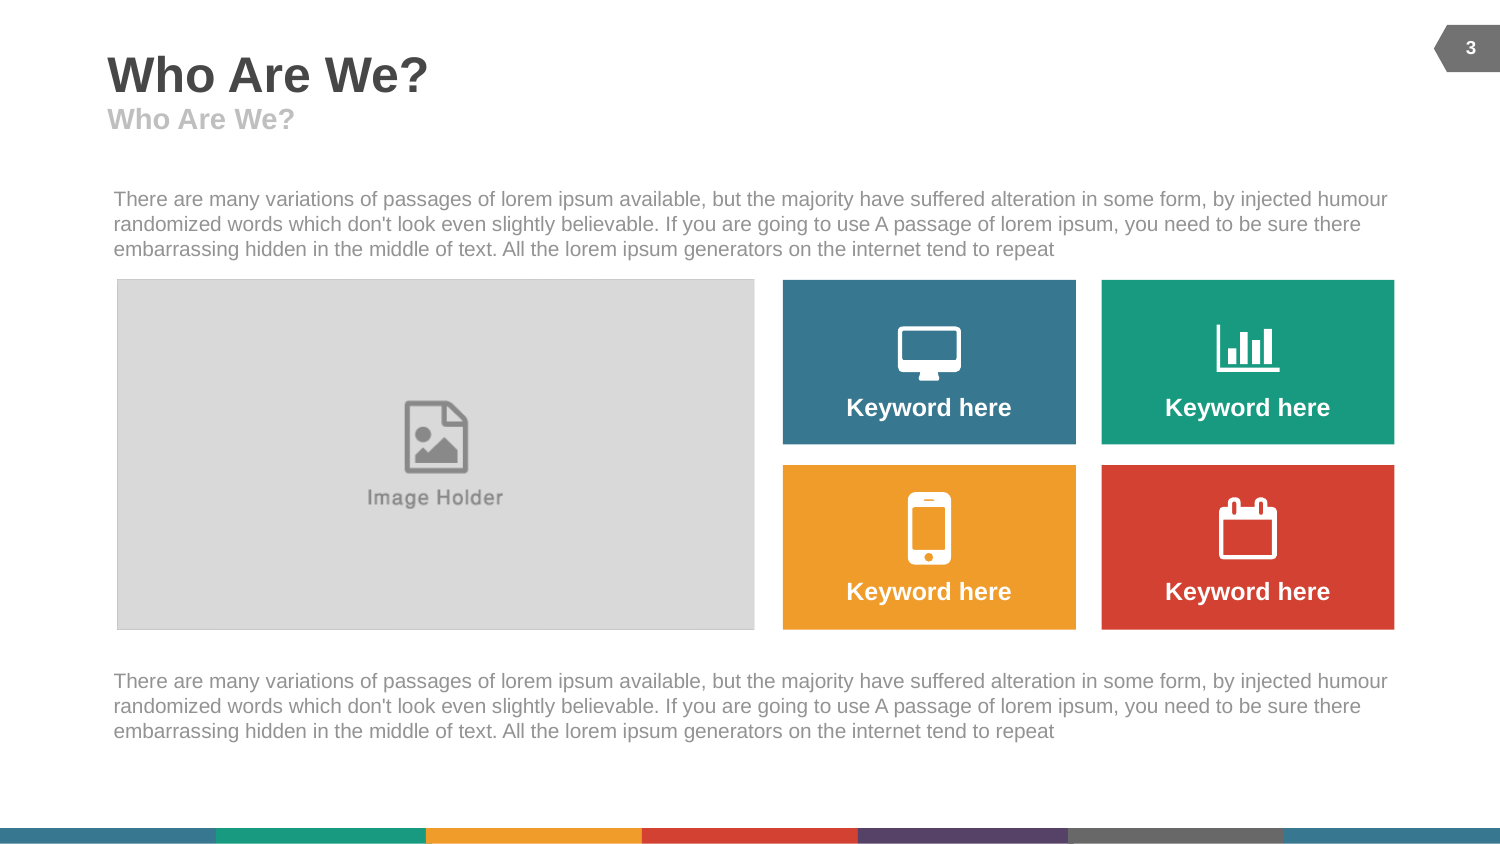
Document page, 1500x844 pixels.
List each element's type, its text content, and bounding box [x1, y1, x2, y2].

title Who Are We? [107, 43, 1033, 102]
text_box [907, 492, 952, 565]
text_box [115, 278, 756, 632]
text_box [1099, 463, 1397, 632]
text_box Keyword here [1121, 575, 1375, 606]
text_box [1219, 497, 1277, 560]
text_box [781, 463, 1078, 632]
slide_number 3 [1439, 24, 1500, 70]
text_box Keyword here [802, 391, 1056, 422]
list Who Are We? [107, 101, 783, 135]
text_box Keyword here [1121, 391, 1375, 422]
text_box Keyword here [802, 575, 1056, 606]
text_box [897, 326, 961, 381]
text_box [781, 278, 1078, 446]
text_box [1099, 278, 1397, 446]
text_box [1216, 324, 1280, 372]
text_box There are many variations of passages of lorem ipsum available, but the majority have suffered alteration in some form, by injected humour randomized words which don't look even slightly believable. If you are going to use A passage of lorem ipsum, you need to be sure there embarrassing hidden in the middle of text. All the lorem ipsum generators on the internet tend to repeat [113, 185, 1421, 261]
text_box There are many variations of passages of lorem ipsum available, but the majority have suffered alteration in some form, by injected humour randomized words which don't look even slightly believable. If you are going to use A passage of lorem ipsum, you need to be sure there embarrassing hidden in the middle of text. All the lorem ipsum generators on the internet tend to repeat [113, 667, 1421, 743]
